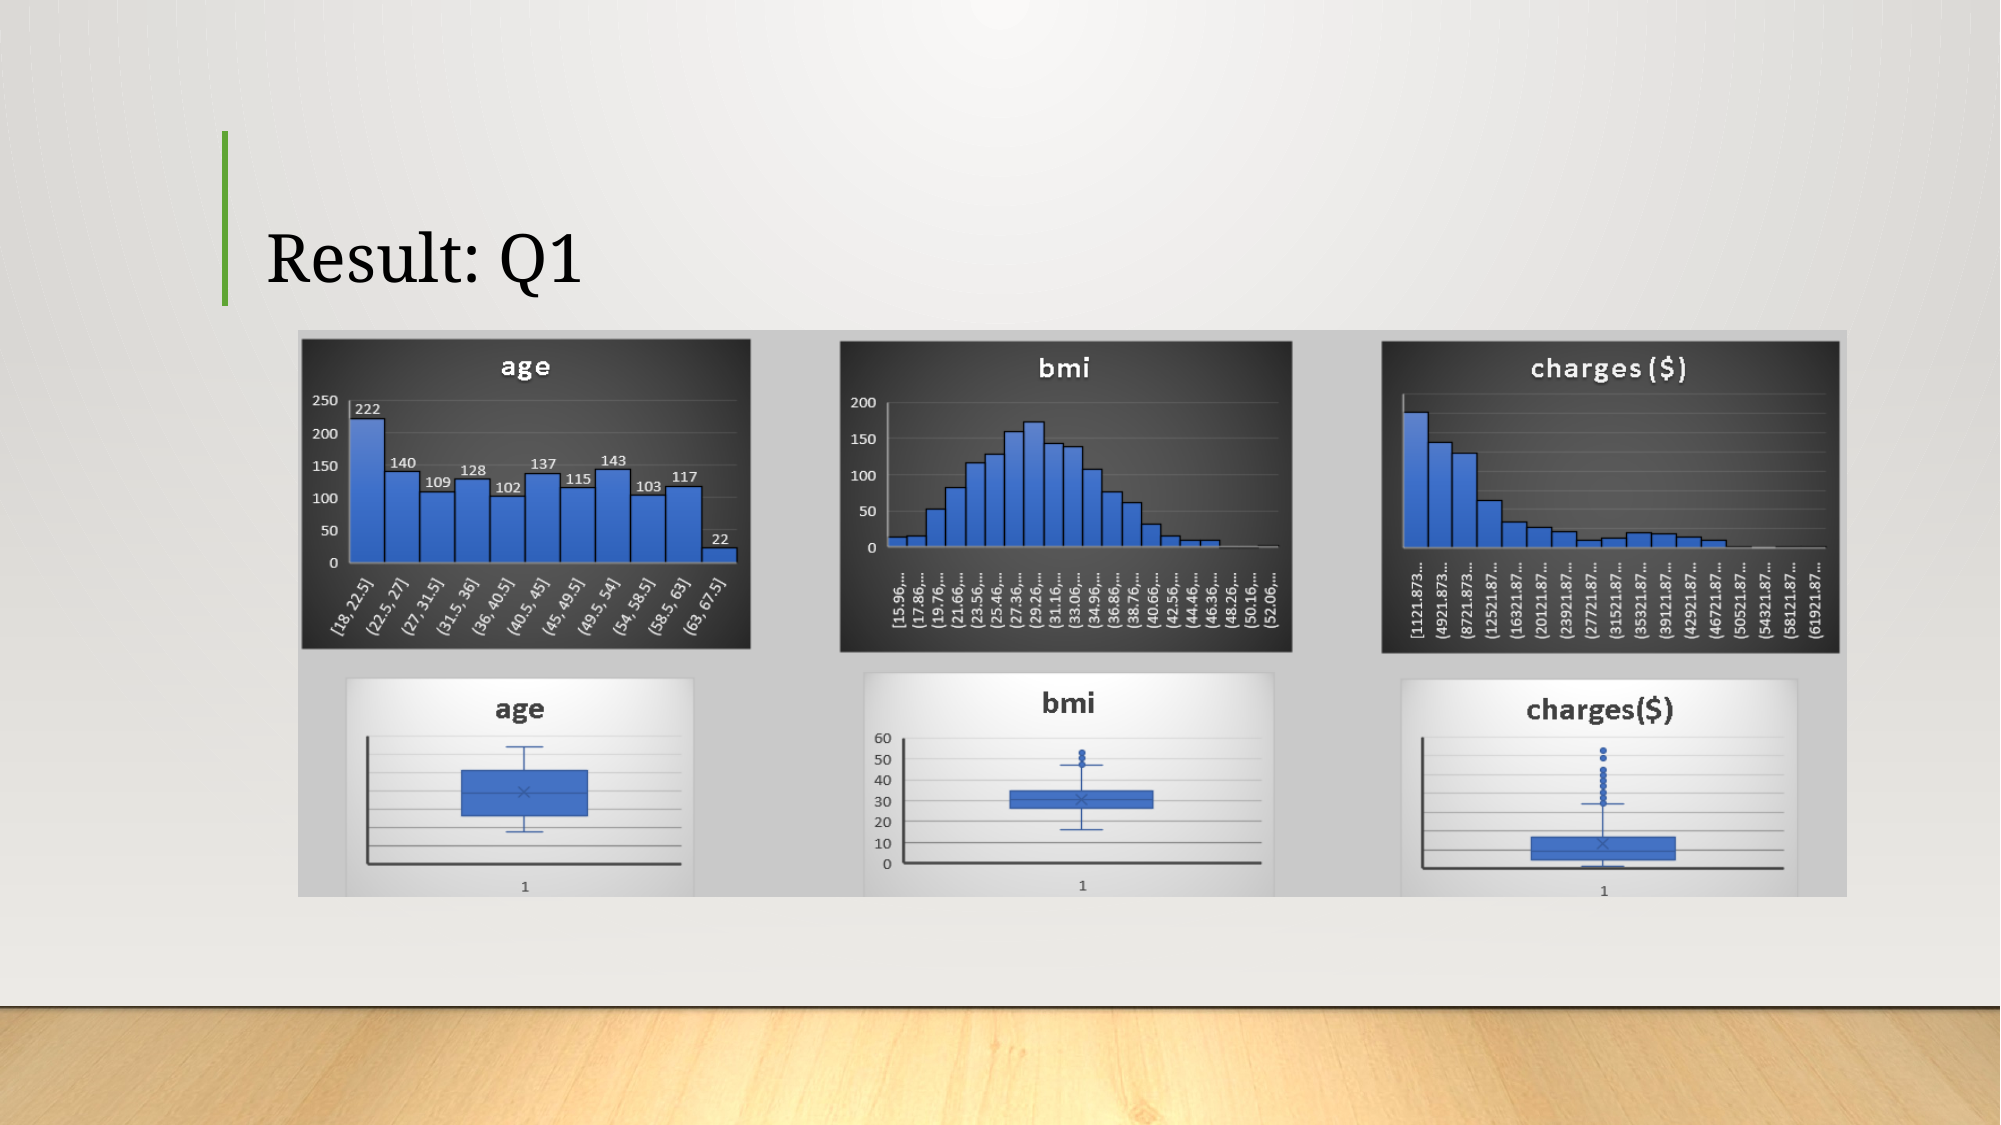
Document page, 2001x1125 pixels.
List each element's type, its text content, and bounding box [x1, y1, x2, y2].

title Result: Q1 [251, 131, 1814, 305]
picture [0, 1006, 2000, 1125]
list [298, 330, 1848, 897]
